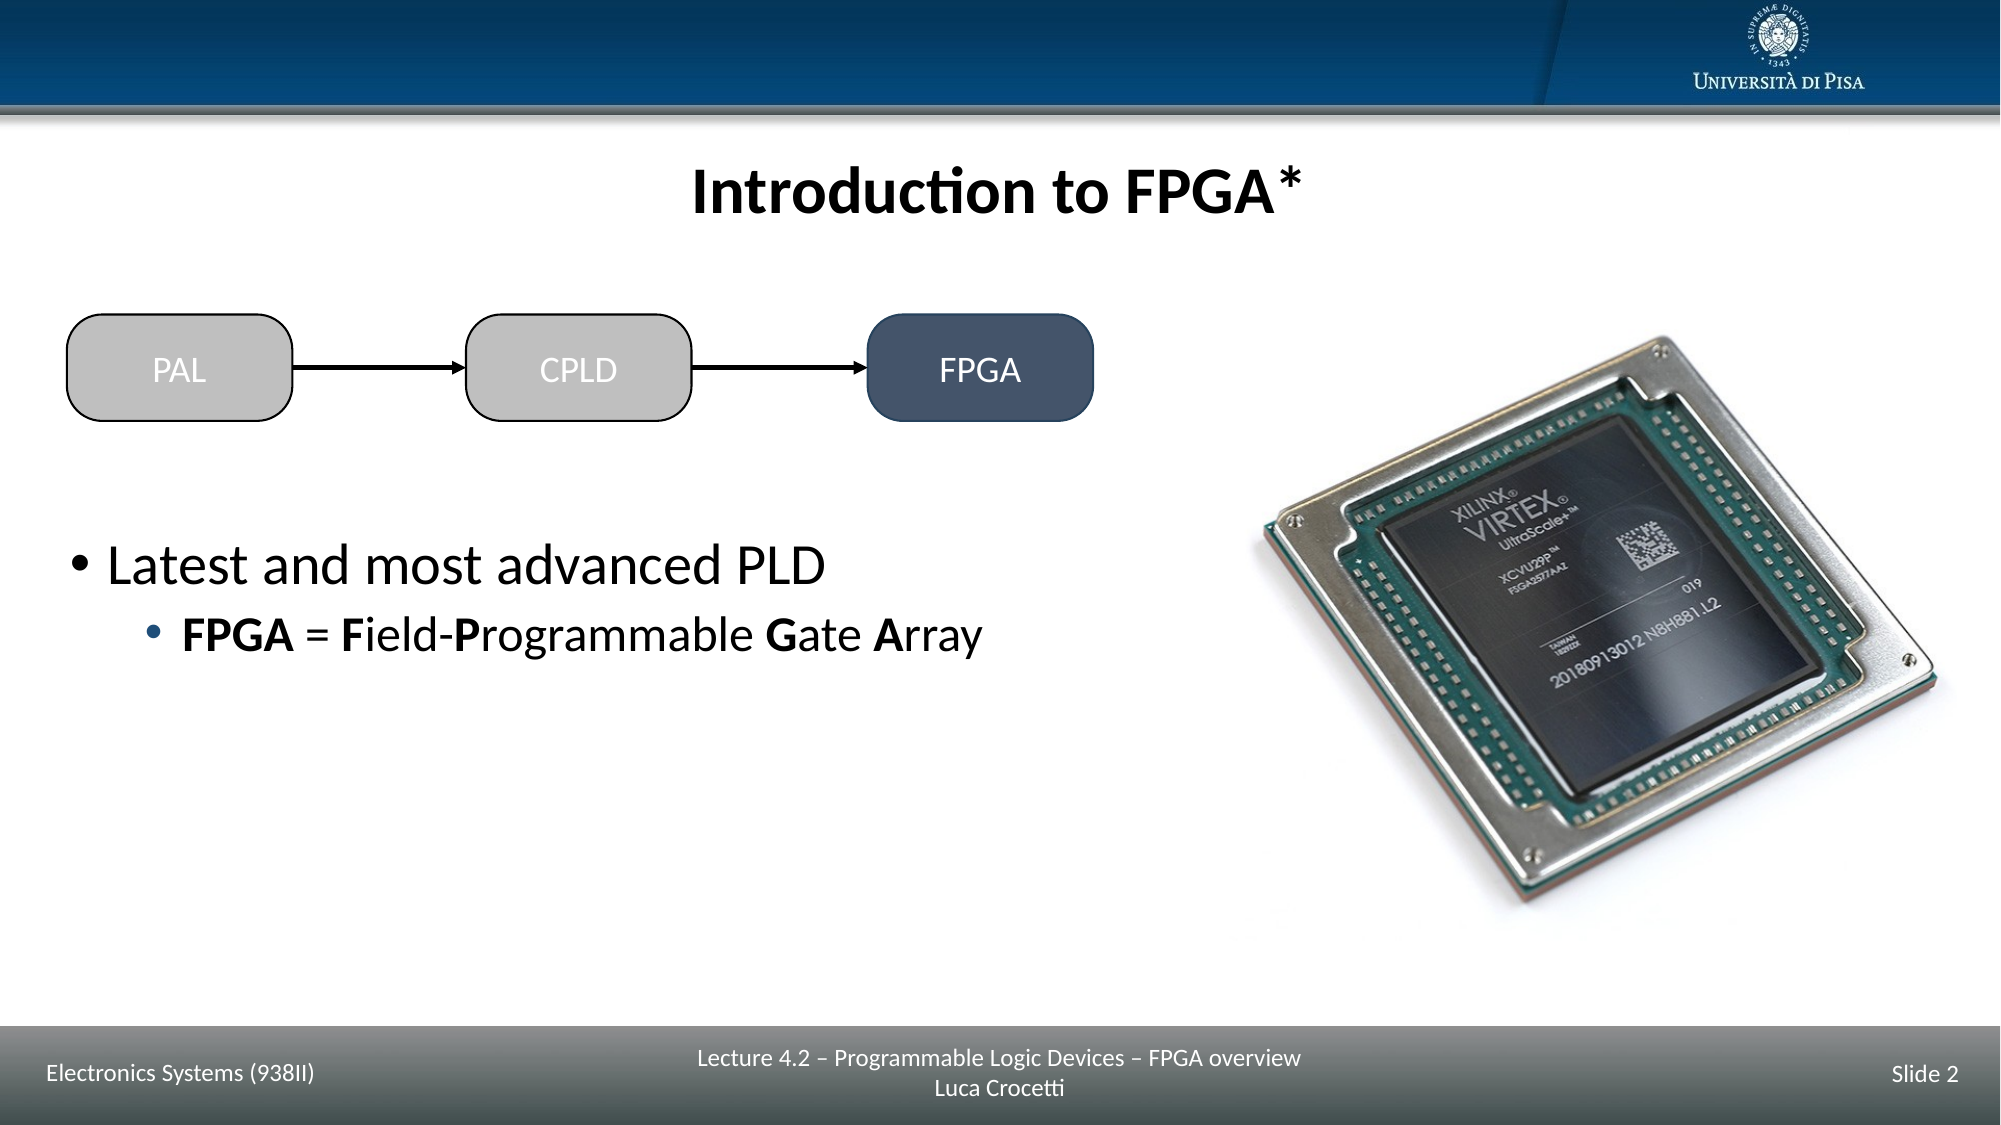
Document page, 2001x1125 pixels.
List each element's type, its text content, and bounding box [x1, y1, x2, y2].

text_box FPGA [866, 313, 1095, 422]
picture [0, 0, 2001, 1125]
list Latest and most advanced PLD FPGA = Field-Programmable Gate Array [55, 527, 1945, 993]
text_box CPLD [464, 313, 693, 422]
title Introduction to FPGA* [55, 138, 1945, 244]
text_box PAL [65, 313, 294, 422]
